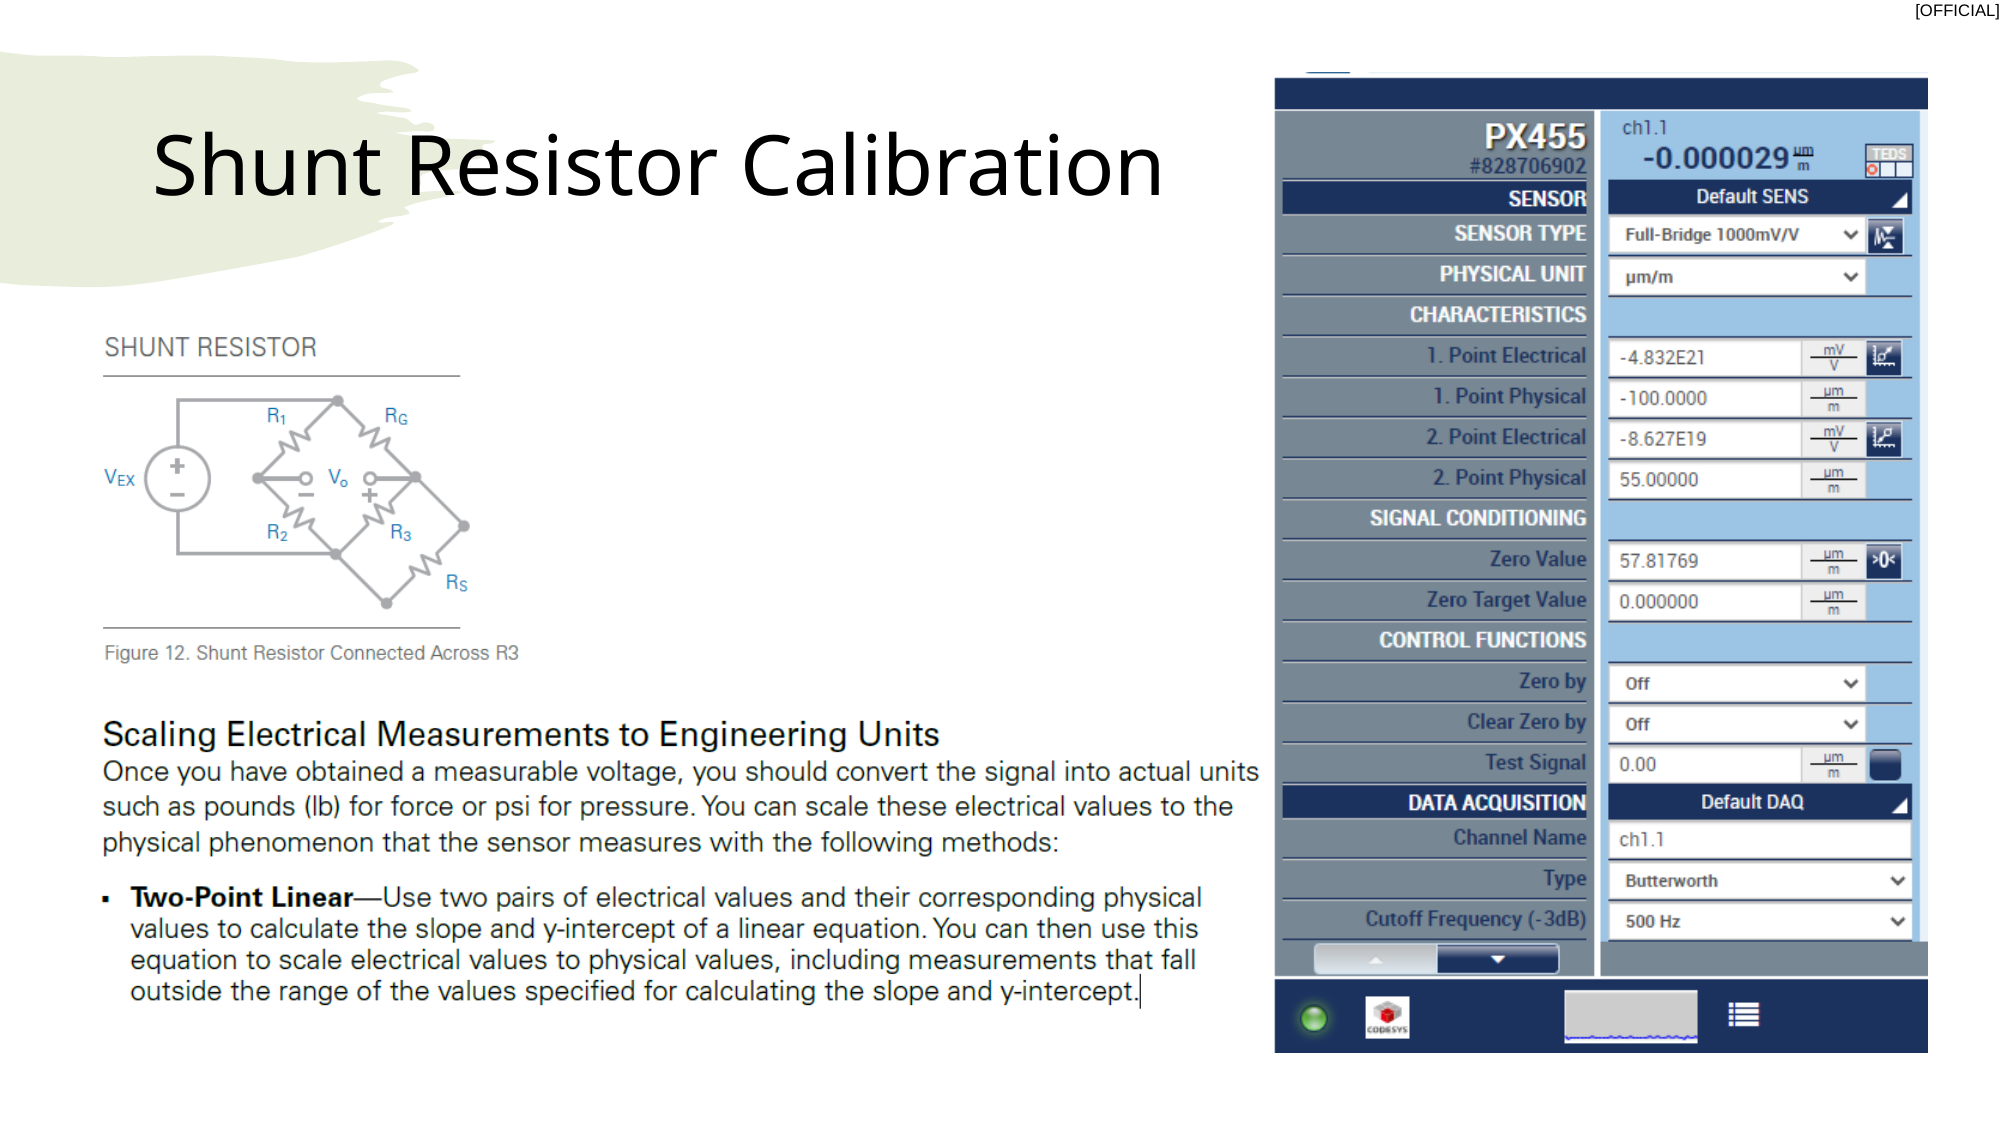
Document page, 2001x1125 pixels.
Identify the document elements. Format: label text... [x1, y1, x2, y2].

title Shunt Resistor Calibration [137, 59, 1863, 278]
picture [90, 72, 1928, 1053]
